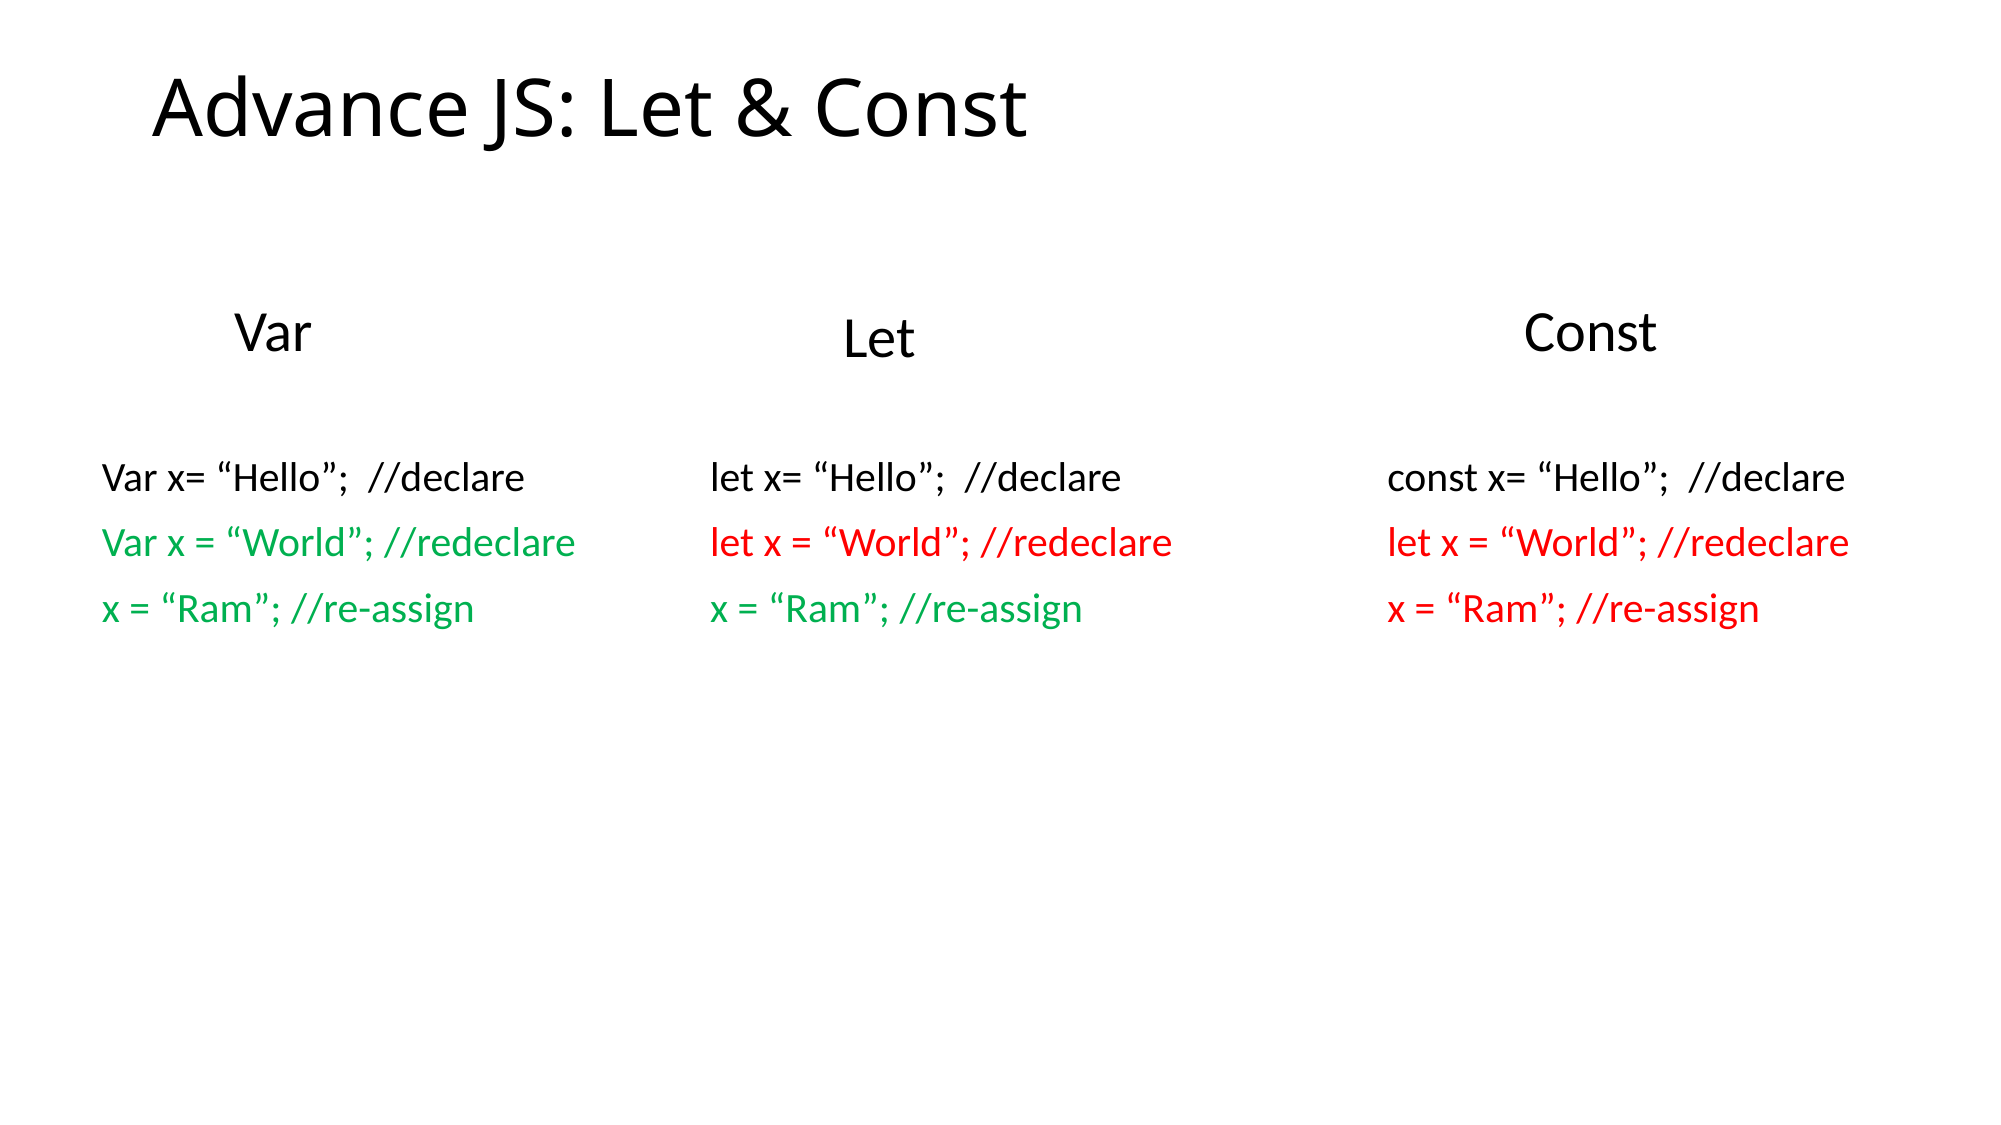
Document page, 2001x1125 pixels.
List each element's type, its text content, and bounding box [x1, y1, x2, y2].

text_box Var x= “Hello”; //declare Var x = “World”; //redeclare x = “Ram”; //re-assign [86, 447, 594, 710]
text_box Const [1509, 293, 1743, 396]
text_box Let [828, 299, 949, 402]
title Advance JS: Let & Const [137, 59, 1570, 162]
text_box const x= “Hello”; //declare let x = “World”; //redeclare x = “Ram”; //re-assign [1372, 447, 1880, 710]
text_box let x= “Hello”; //declare let x = “World”; //redeclare x = “Ram”; //re-assign [695, 447, 1202, 710]
list Var [219, 293, 341, 396]
